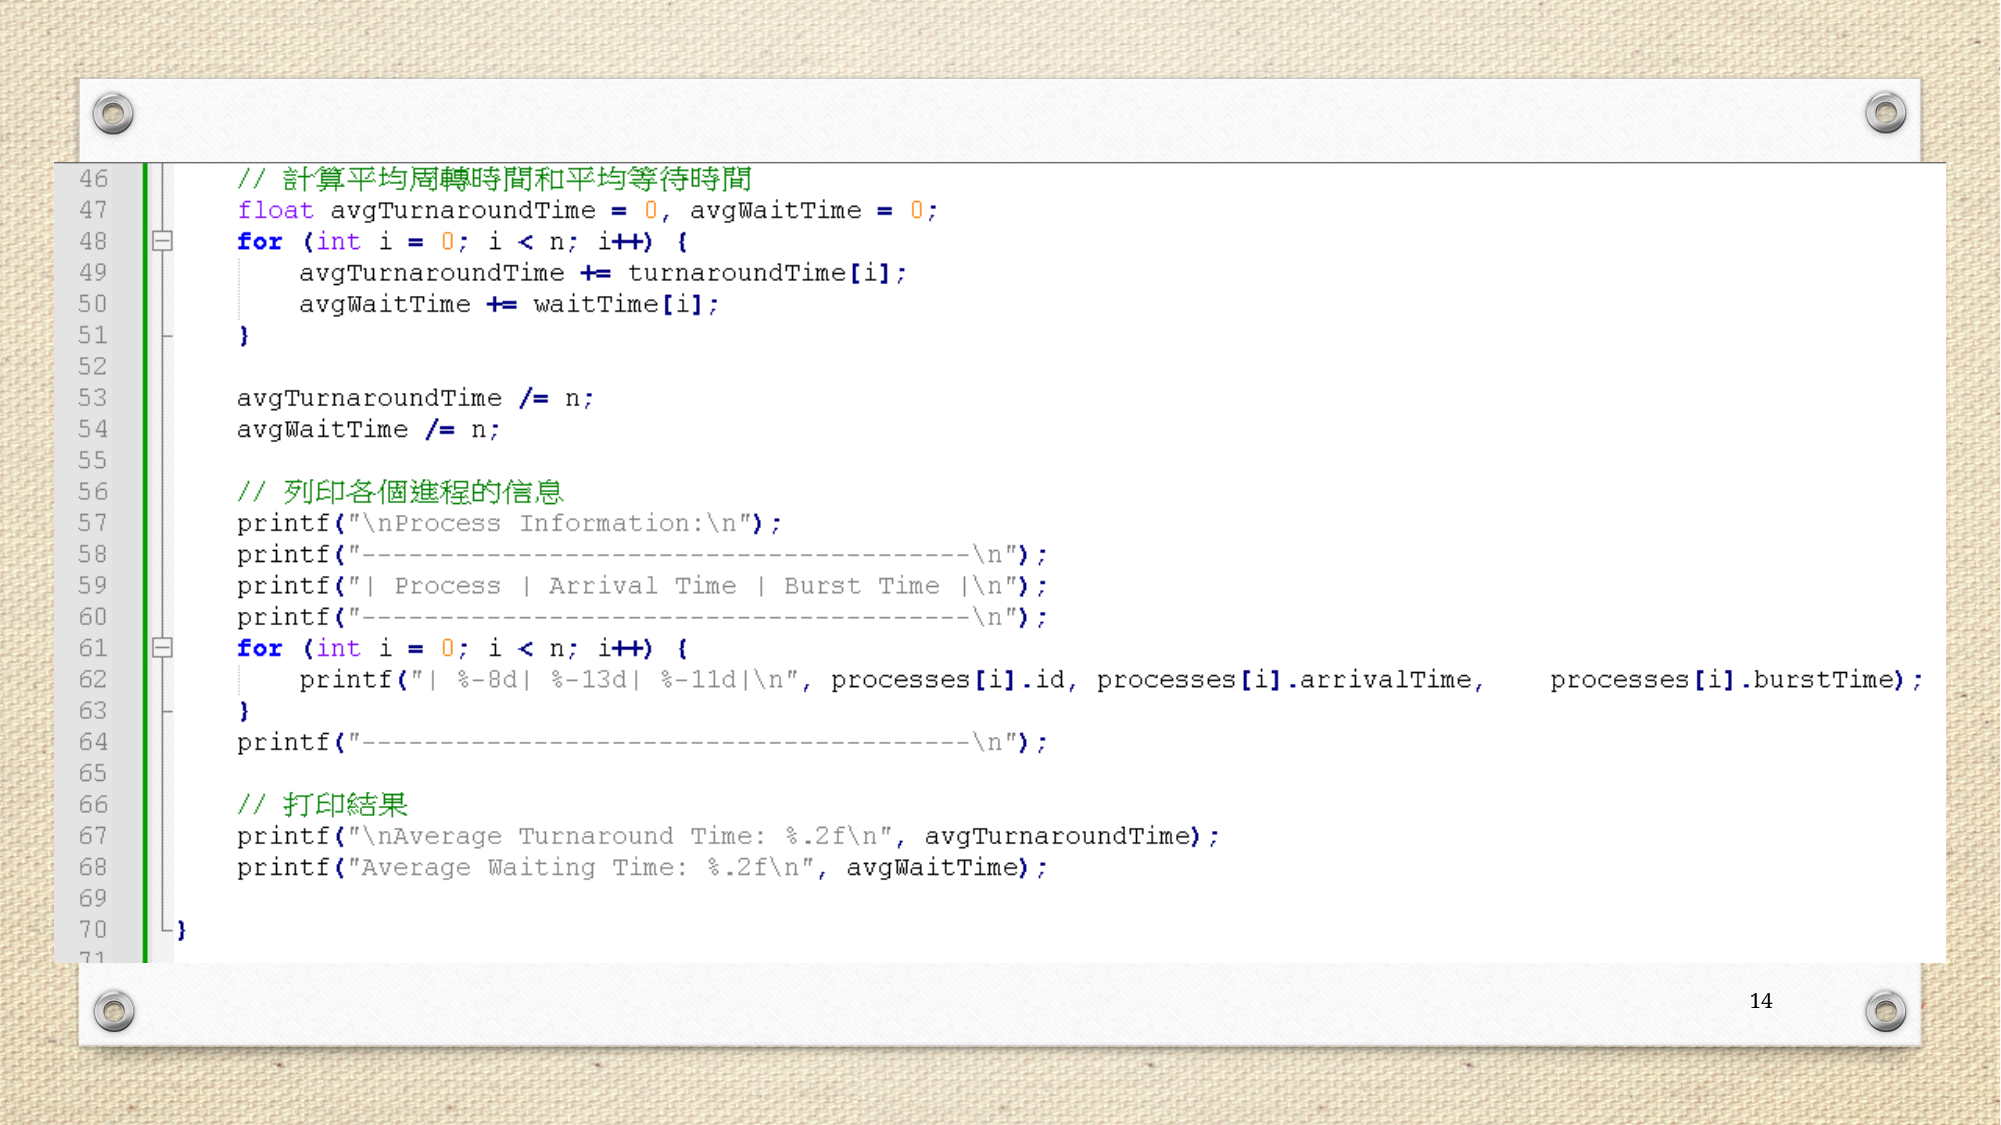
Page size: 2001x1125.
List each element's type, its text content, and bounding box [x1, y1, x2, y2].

slide_number 14 [1698, 979, 1788, 1025]
picture [0, 0, 2001, 1125]
